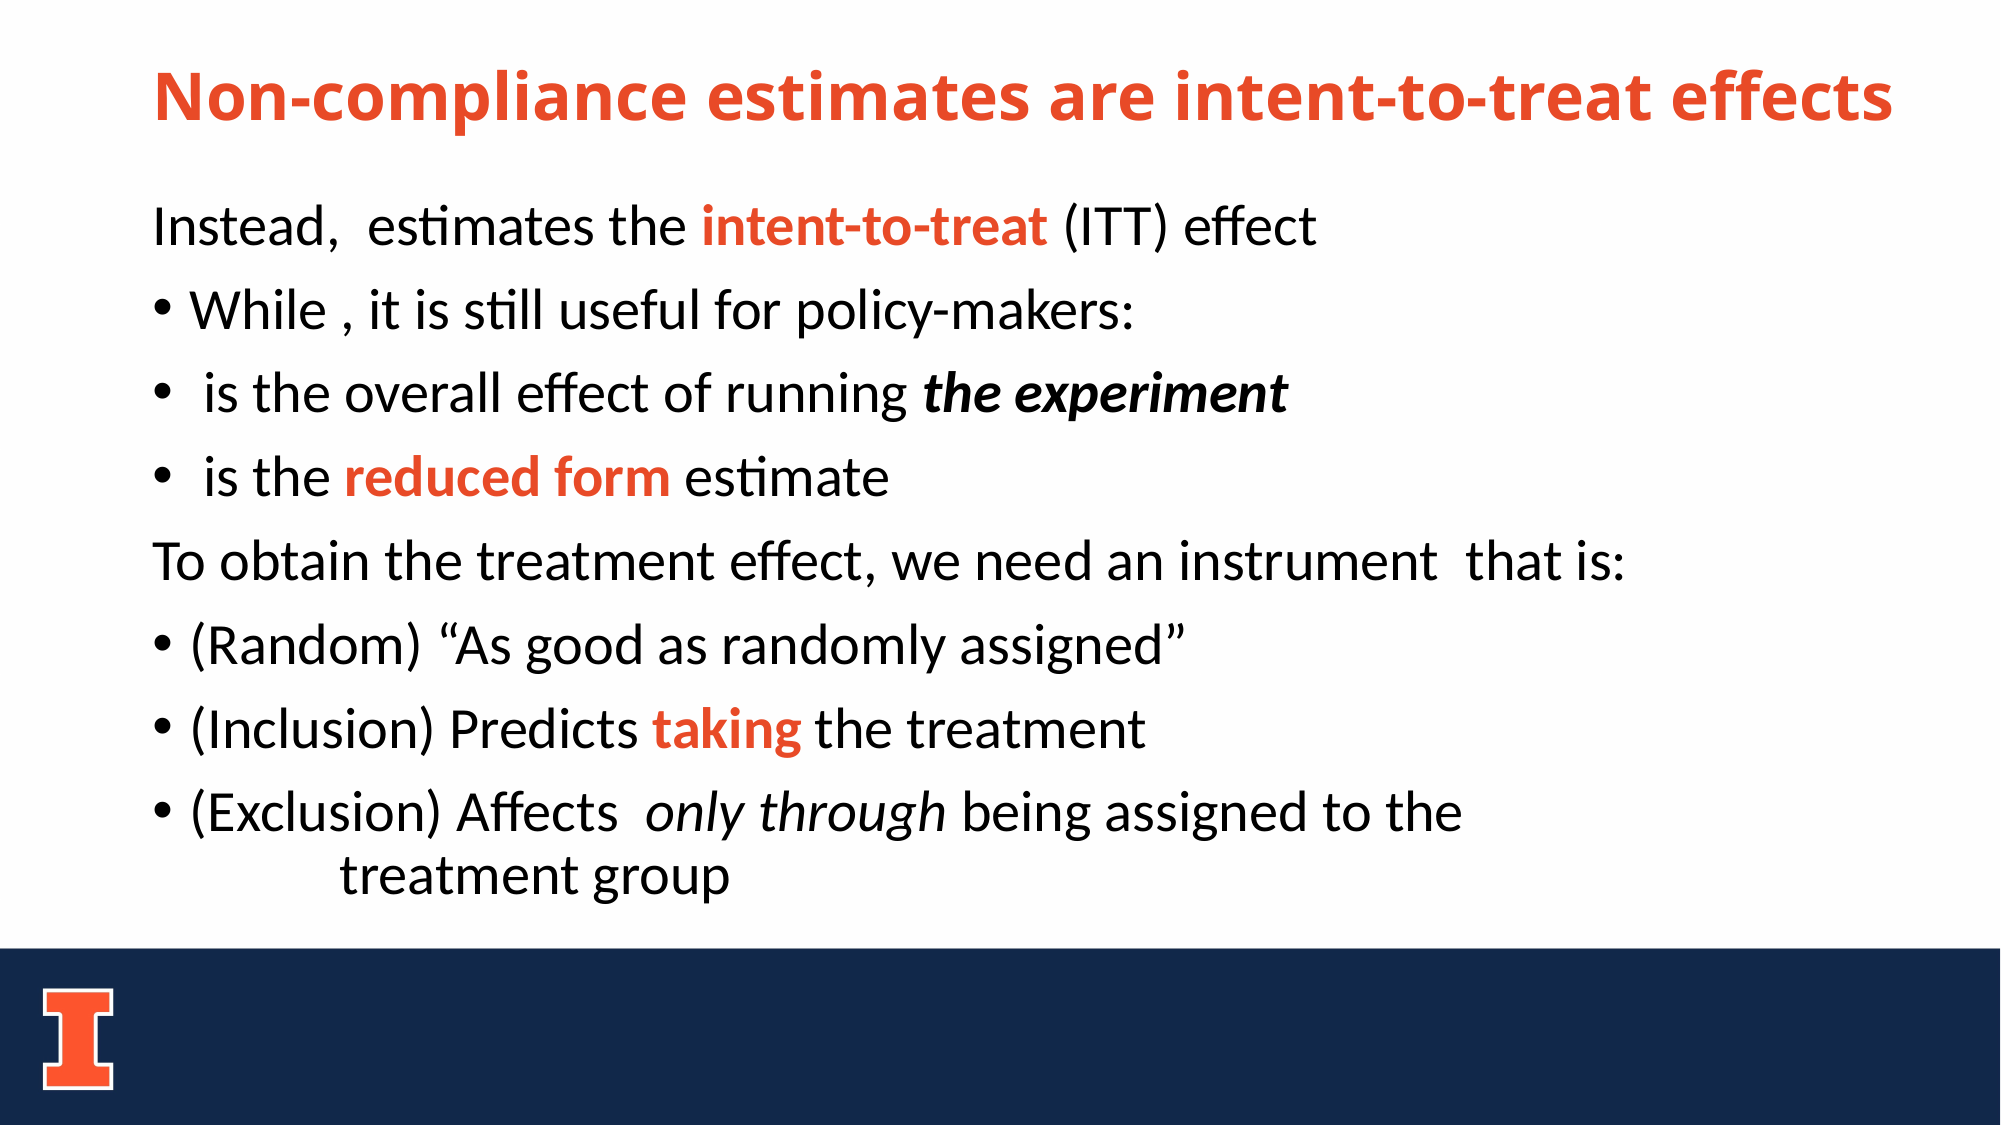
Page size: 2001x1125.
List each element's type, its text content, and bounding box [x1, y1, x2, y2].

title Non-compliance estimates are intent-to-treat effects [137, 56, 1924, 163]
picture [0, 0, 2001, 1125]
